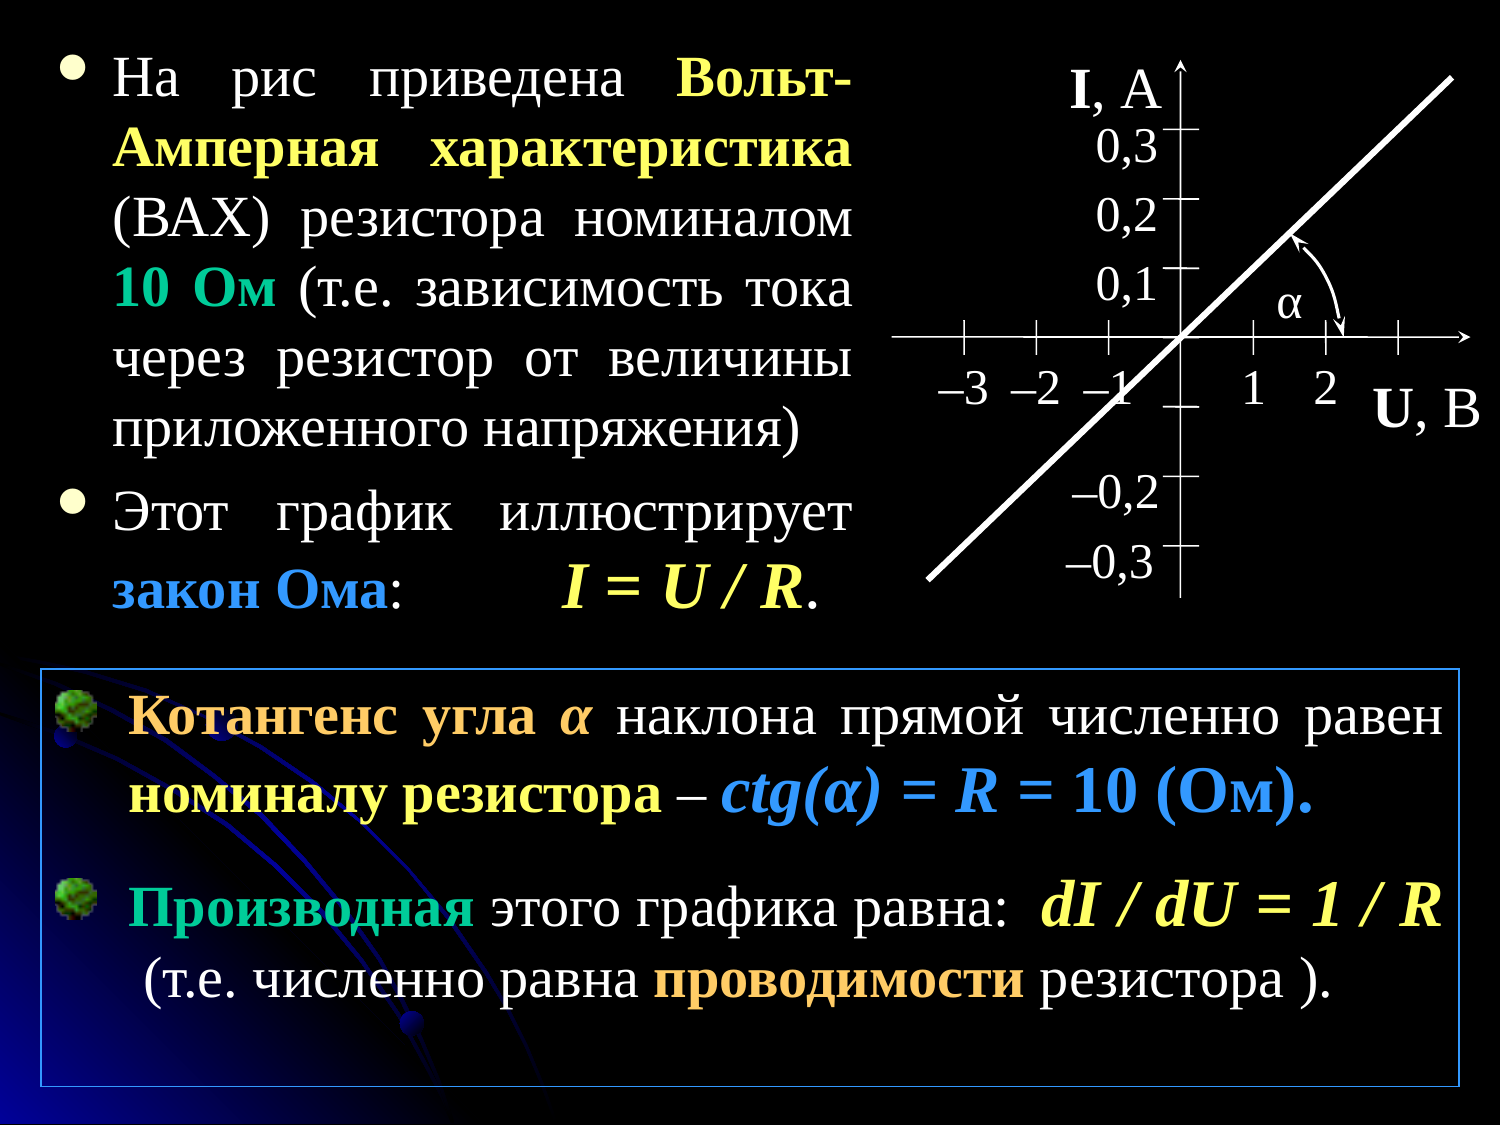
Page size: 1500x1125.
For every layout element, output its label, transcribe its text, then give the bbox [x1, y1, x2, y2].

text_box –3 [927, 354, 1000, 407]
text_box 1 [1217, 354, 1289, 407]
text_box –0,2 [1068, 459, 1163, 512]
picture [55, 878, 97, 920]
text_box [1289, 233, 1321, 268]
text_box –1 [1073, 354, 1145, 407]
text_box U, В [1355, 361, 1500, 432]
text_box 2 [1289, 354, 1362, 407]
text_box –0,3 [1057, 528, 1163, 581]
text_box Котангенс угла α наклона прямой численно равен номиналу резистора – ctg(α) = R = 10 (Ом). Производная этого графика равна: dI / dU = 1 / R (т.е. численно равна проводимости резистора ). [41, 668, 1459, 1087]
text_box α [1253, 268, 1326, 320]
picture [55, 690, 97, 732]
text_box [1326, 276, 1345, 338]
text_box 0,1 [1090, 250, 1163, 303]
text_box 0,2 [1090, 181, 1163, 234]
text_box [1458, 330, 1471, 344]
text_box [1181, 60, 1187, 73]
list На рис приведена Вольт-Амперная характеристика (ВАХ) резистора номиналом 10 Ом (т.е. зависимость тока через резистор от величины приложенного напряжения) Этот график иллюстрирует закон Ома: I = U / R. [40, 30, 869, 646]
text_box 0,3 [1090, 112, 1163, 164]
text_box I, А [1054, 42, 1181, 113]
text_box –2 [1000, 354, 1073, 407]
